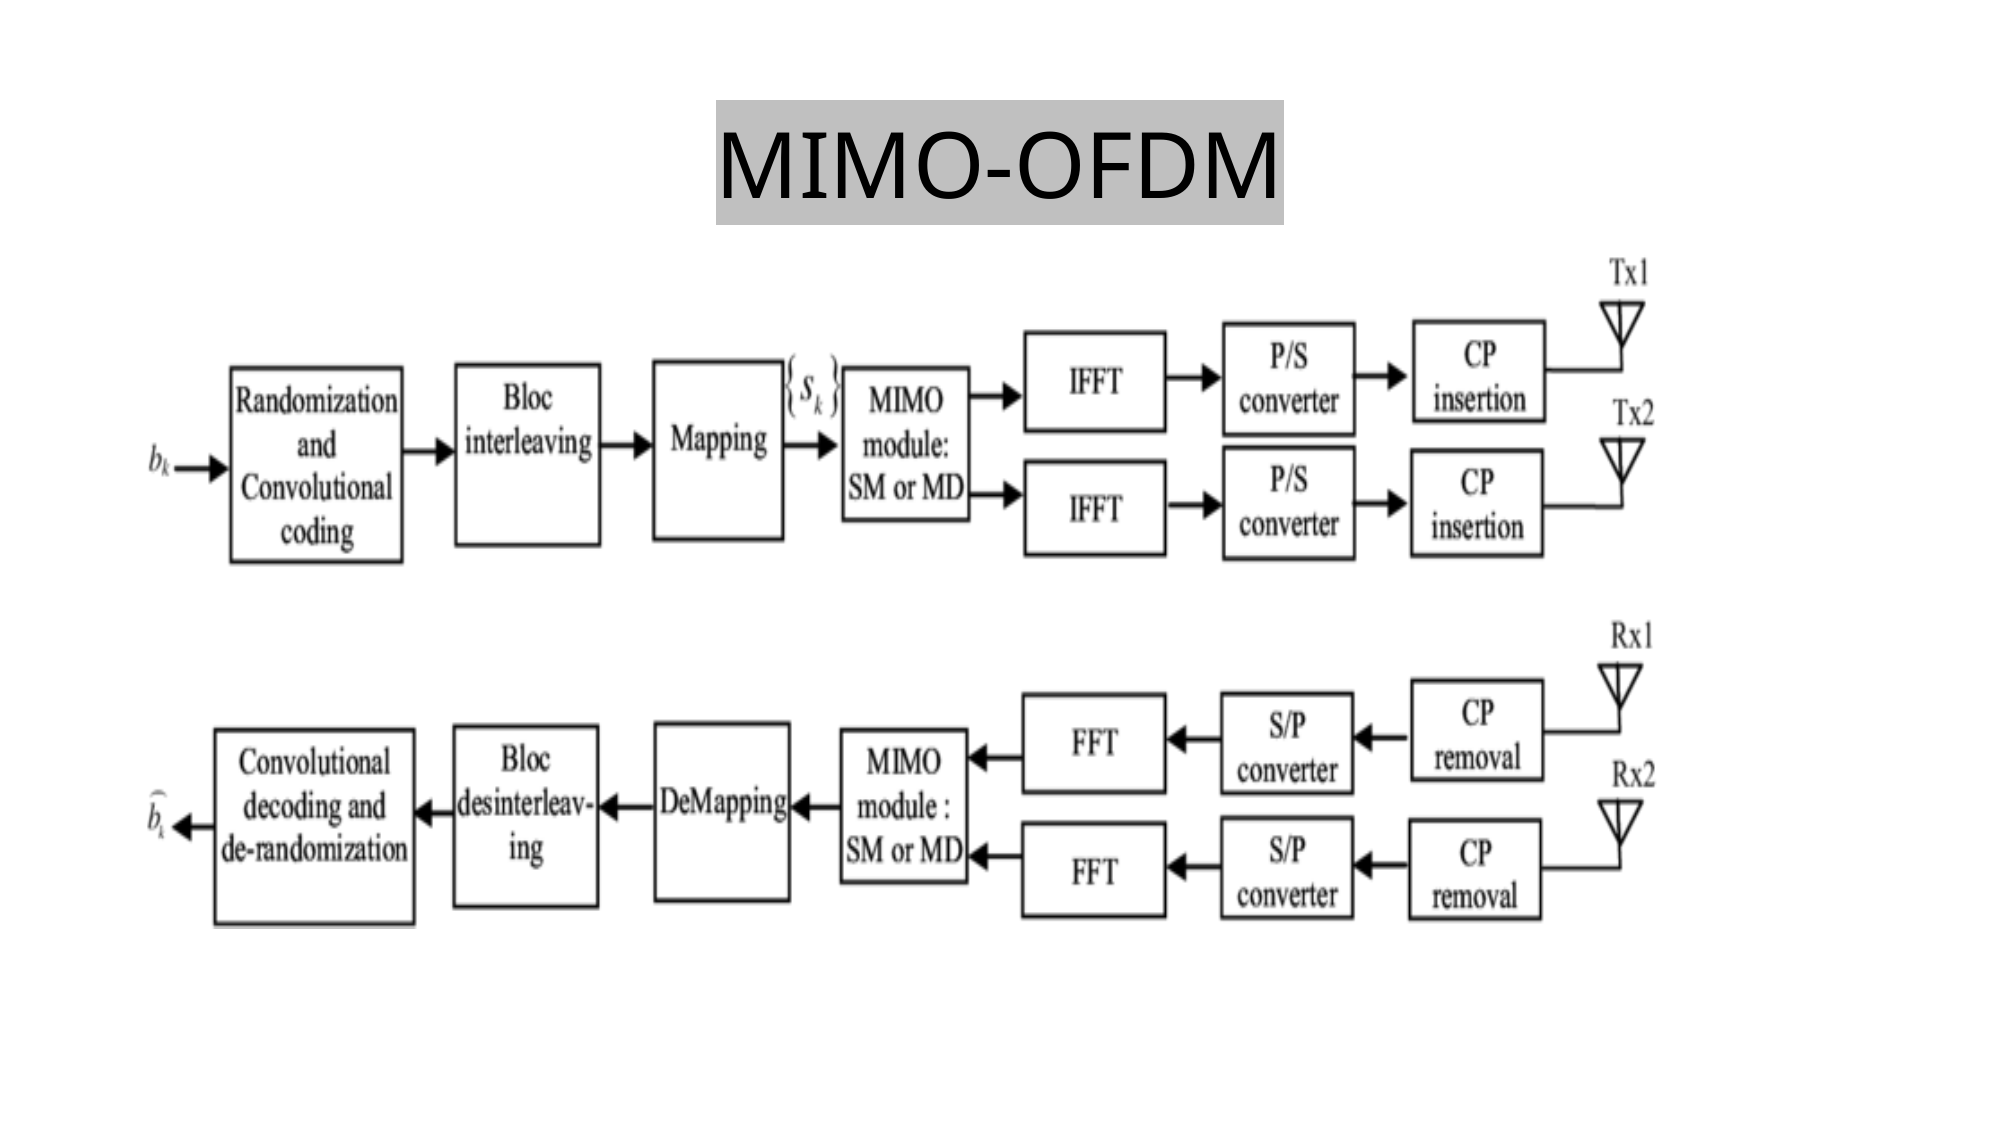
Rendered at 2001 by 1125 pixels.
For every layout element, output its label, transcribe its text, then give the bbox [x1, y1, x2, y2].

title MIMO-OFDM [137, 59, 1863, 278]
picture [137, 233, 1662, 929]
